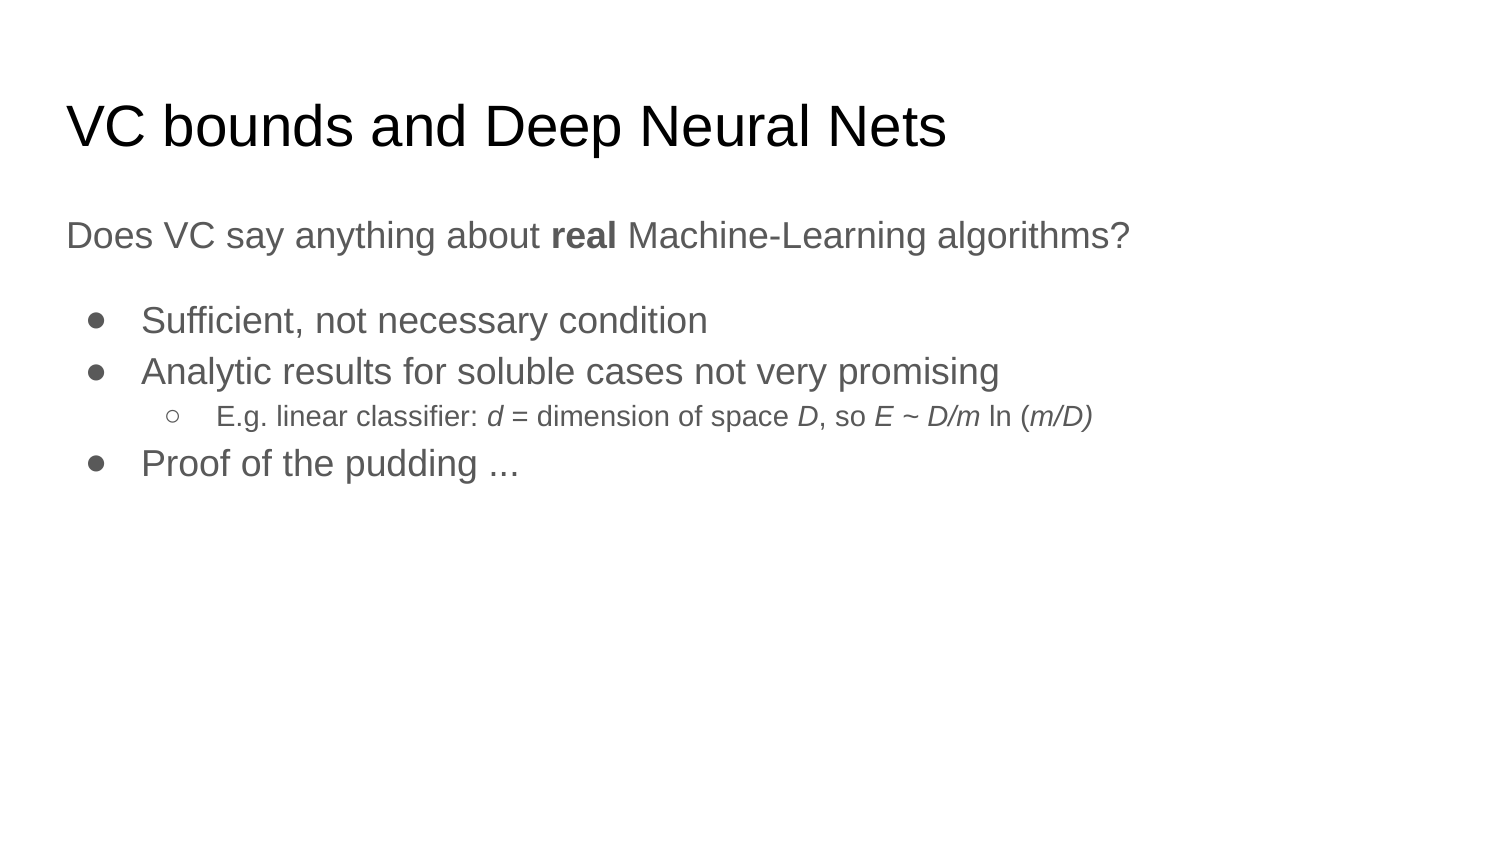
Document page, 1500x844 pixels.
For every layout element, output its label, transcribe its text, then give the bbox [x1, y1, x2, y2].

title VC bounds and Deep Neural Nets [51, 72, 1449, 167]
list Does VC say anything about real Machine-Learning algorithms? Sufficient, not necessary condition Analytic results for soluble cases not very promising E.g. linear classifier: d = dimension of space D, so E ~ D/m ln (m/D) Proof of the pudding ... [51, 189, 1449, 750]
